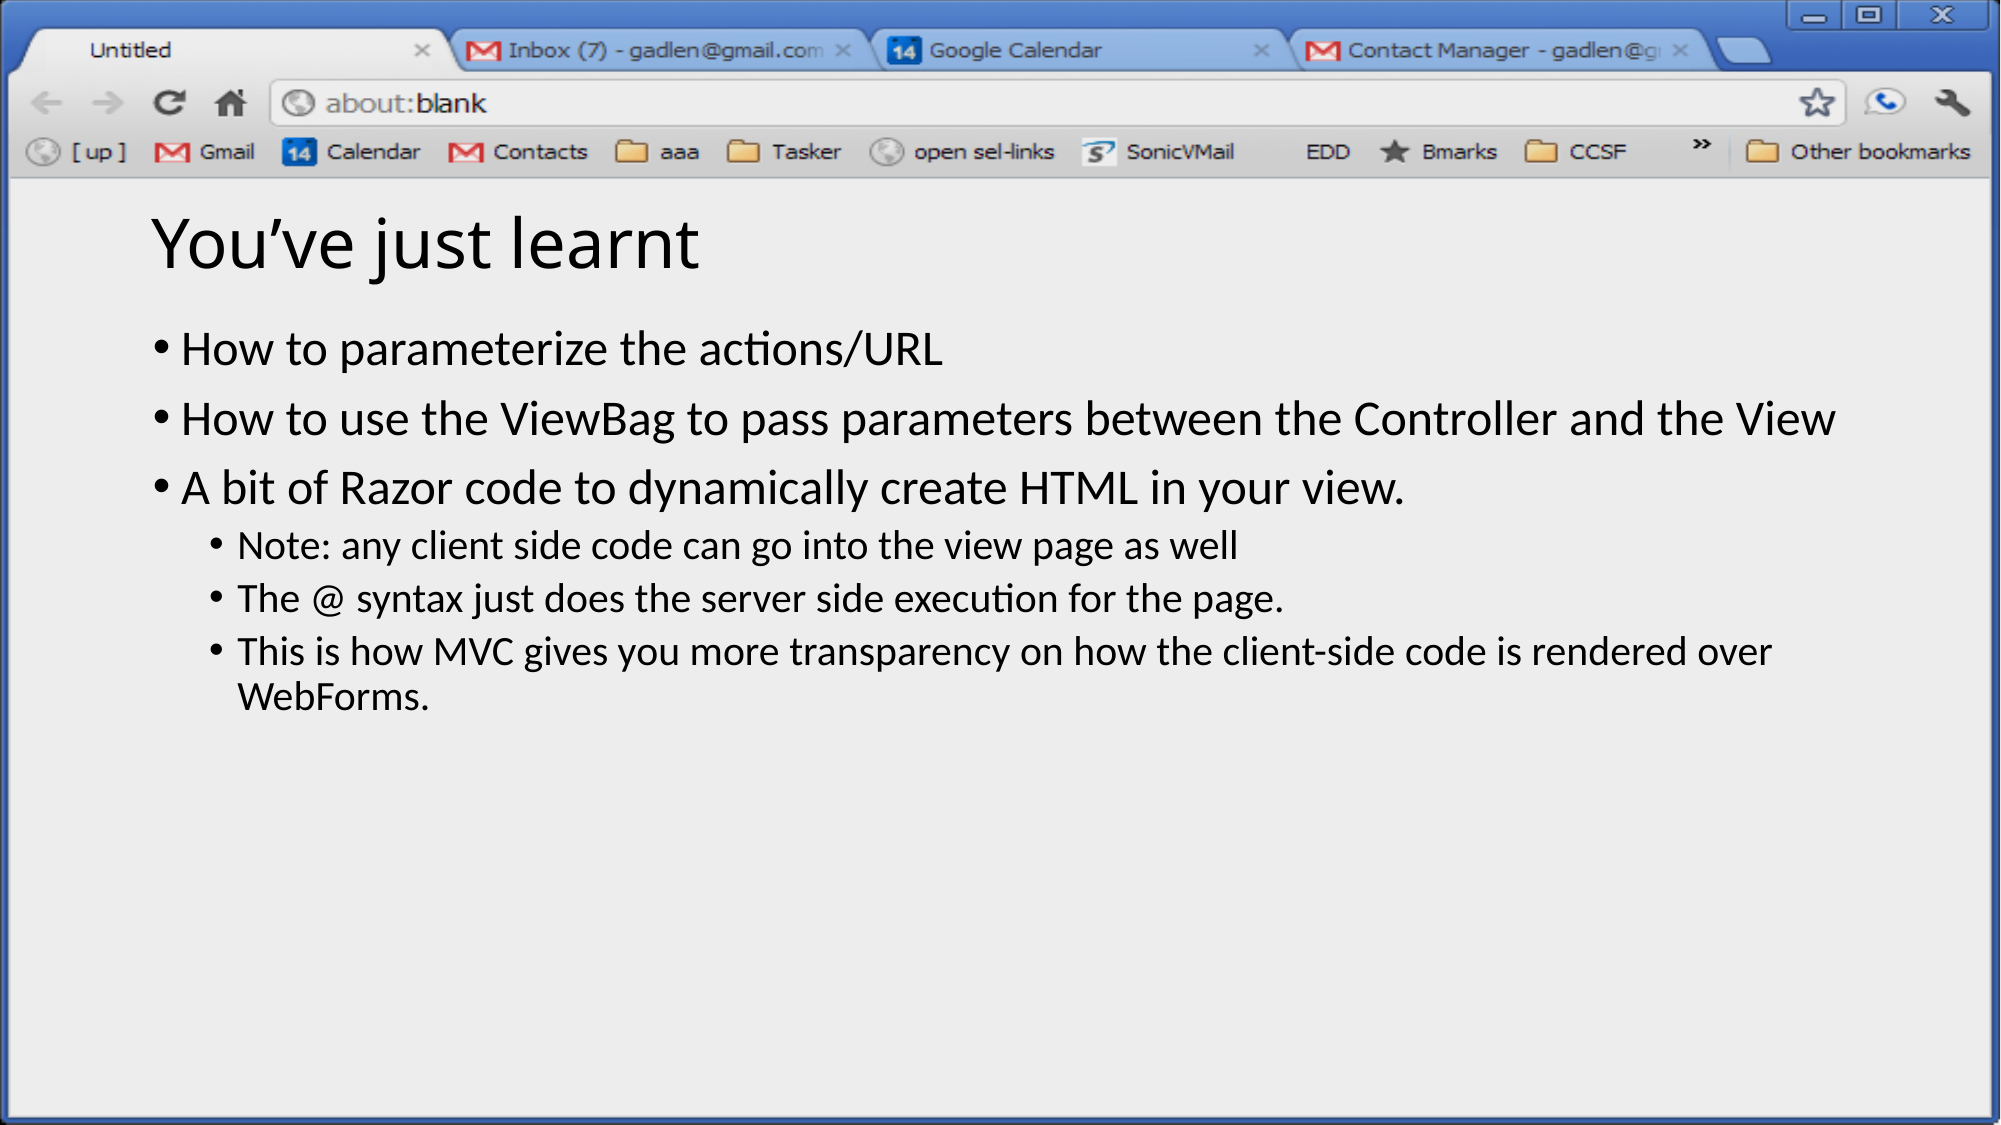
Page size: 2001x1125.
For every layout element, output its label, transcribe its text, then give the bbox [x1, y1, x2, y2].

title You’ve just learnt [136, 178, 1861, 315]
list How to parameterize the actions/URL How to use the ViewBag to pass parameters between the Controller and the View A bit of Razor code to dynamically create HTML in your view. Note: any client side code can go into the view page as well The @ syntax just does the server side execution for the page. This is how MVC gives you more transparency on how the client-side code is rendered over WebForms. [137, 314, 1863, 1101]
picture [0, 0, 2001, 1125]
